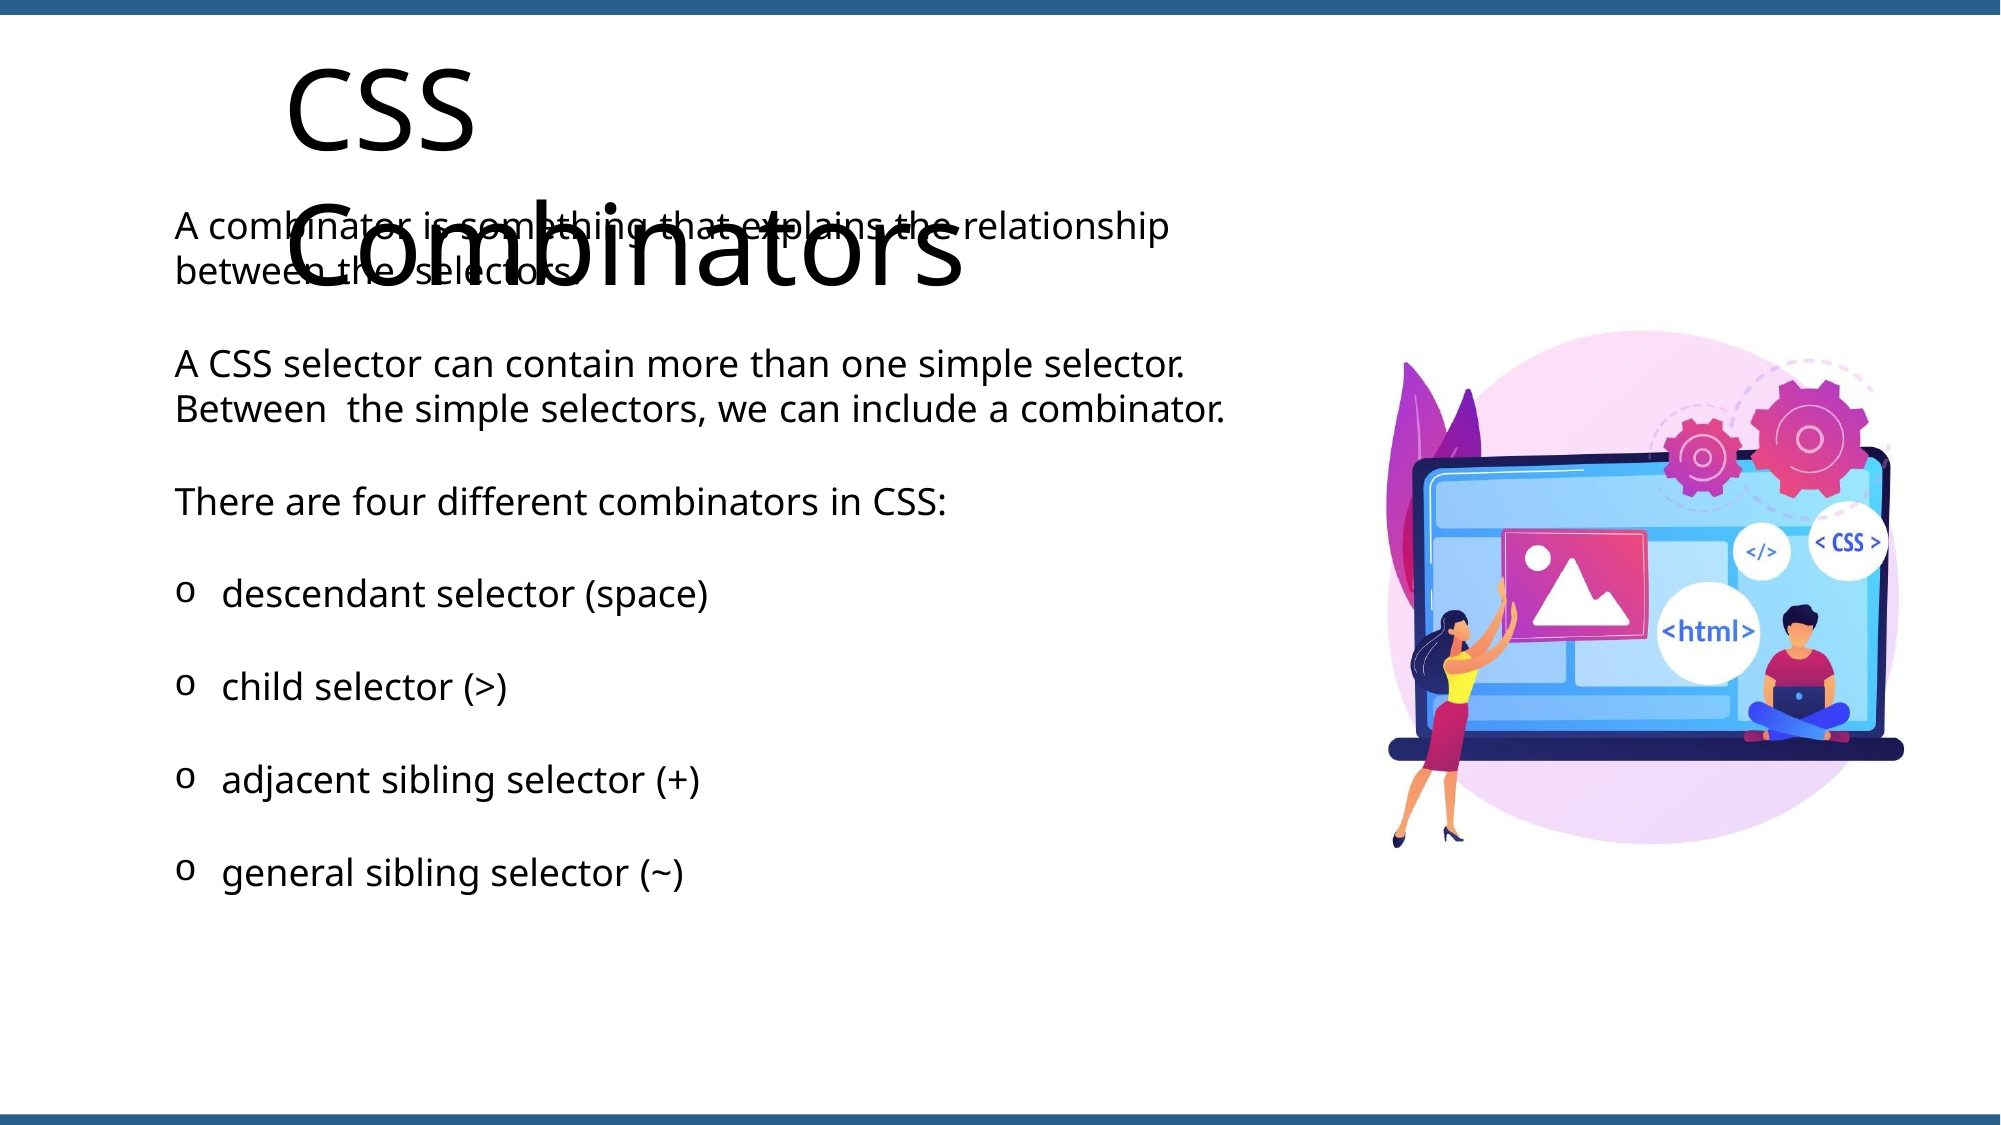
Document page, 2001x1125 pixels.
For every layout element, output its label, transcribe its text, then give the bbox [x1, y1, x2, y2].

title CSS Combinators [281, 35, 1187, 200]
picture [1302, 246, 1988, 933]
text_box A combinator is something that explains the relationship between the selectors. A CSS selector can contain more than one simple selector. Between the simple selectors, we can include a combinator. There are four different combinators in CSS: descendant selector (space) child selector (>) adjacent sibling selector (+) general sibling selector (~) [172, 200, 1317, 894]
